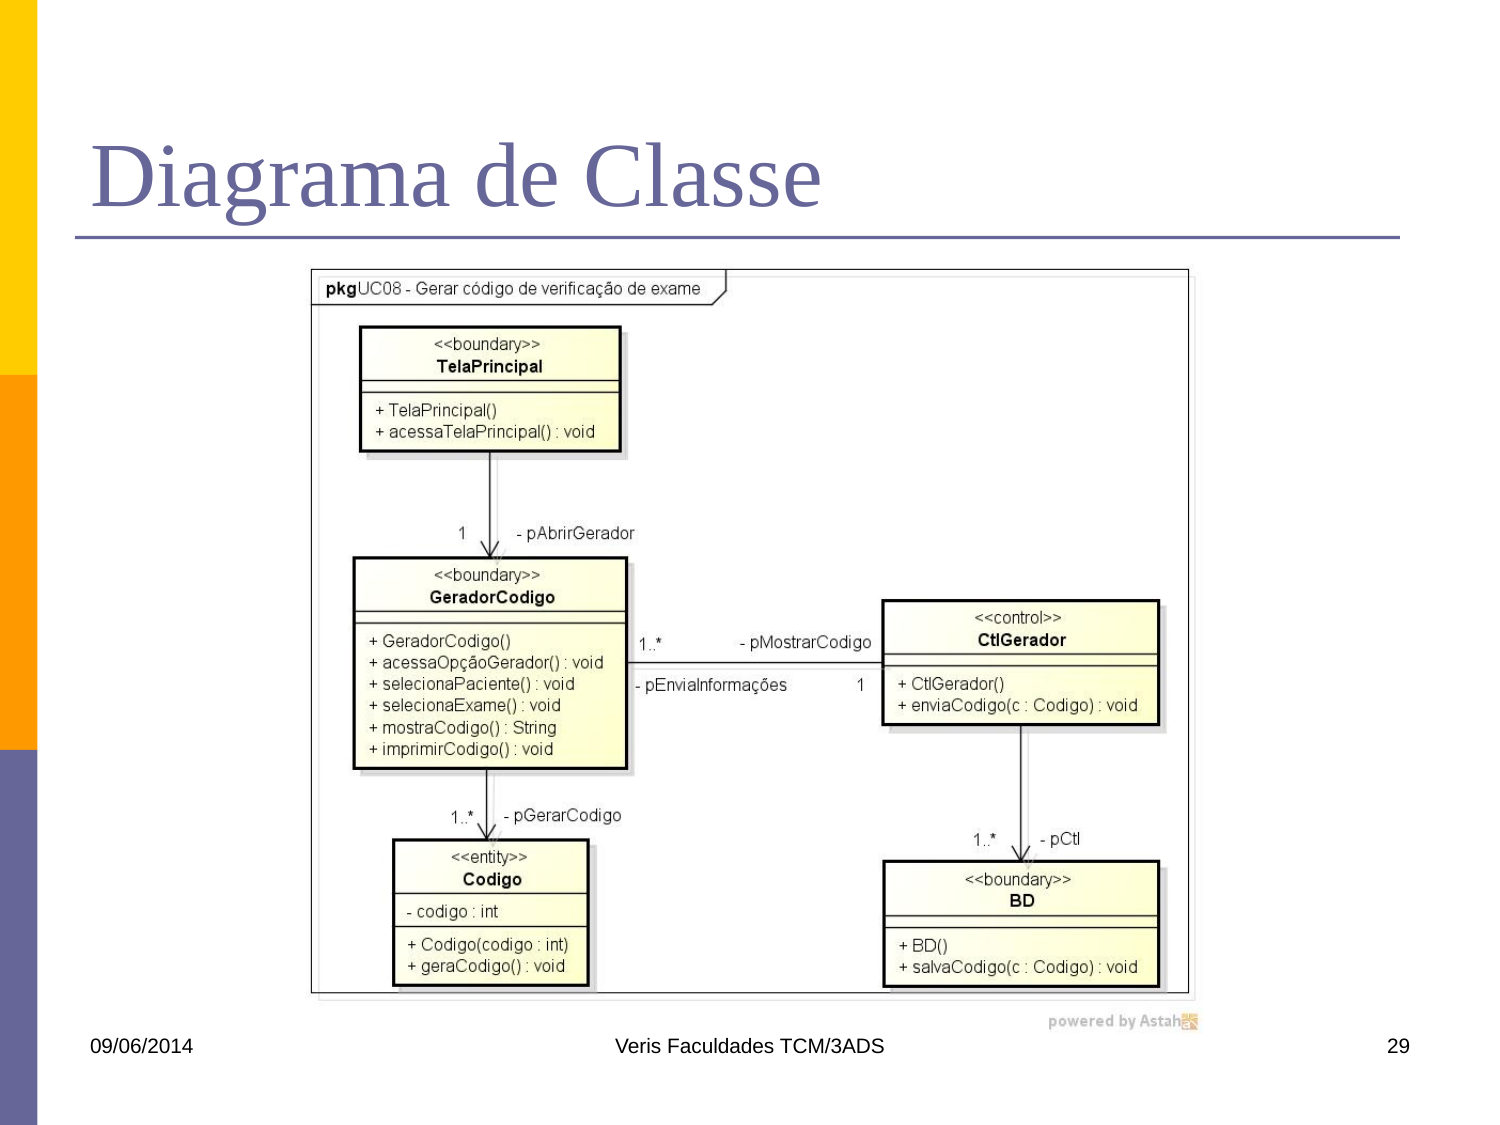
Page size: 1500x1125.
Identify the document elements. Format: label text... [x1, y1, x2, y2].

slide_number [74, 1024, 426, 1101]
footer Veris Faculdades TCM/3ADS [512, 1043, 988, 1101]
slide_number 29 [1074, 1024, 1426, 1101]
title Diagrama de Classe [74, 45, 1426, 233]
picture [296, 255, 1203, 1036]
